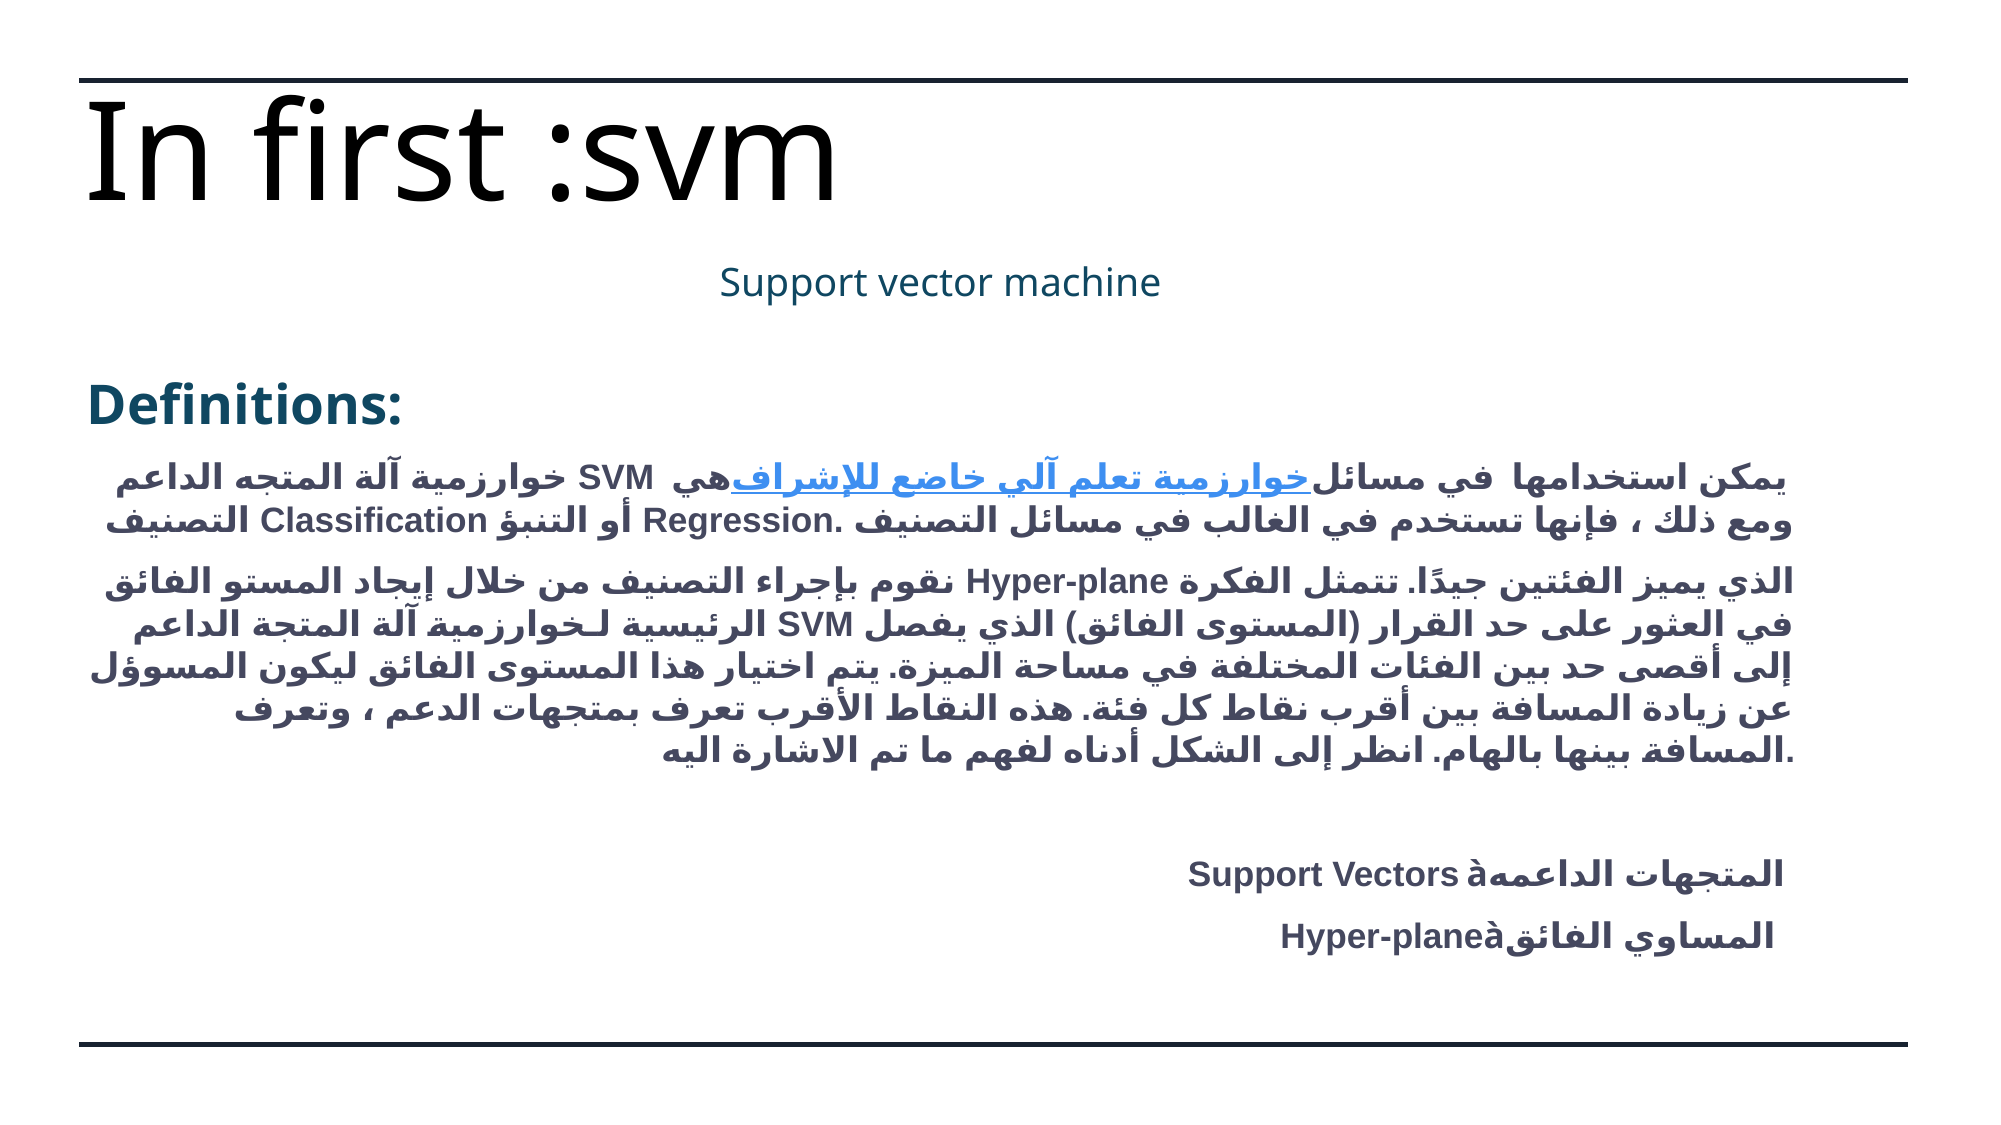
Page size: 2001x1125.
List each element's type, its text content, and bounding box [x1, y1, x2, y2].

title In first :svm [69, 83, 1815, 208]
list Support vector machine Definitions: خوارزمية آلة المتجه الداعم SVM هي خوارزمية تعلم آلي خاضع للإشراف يمكن استخدامها في مسائل التصنيف Classification أو التنبؤ Regression. ومع ذلك ، فإنها تستخدم في الغالب في مسائل التصنيف نقوم بإجراء التصنيف من خلال إيجاد المستو الفائق Hyper-plane الذي يميز الفئتين جيدًا. تتمثل الفكرة الرئيسية لـخوارزمية آلة المتجة الداعم SVM في العثور على حد القرار (المستوى الفائق) الذي يفصل إلى أقصى حد بين الفئات المختلفة في مساحة الميزة. يتم اختيار هذا المستوى الفائق ليكون المسوؤل عن زيادة المسافة بين أقرب نقاط كل فئة. هذه النقاط الأقرب تعرف بمتجهات الدعم ، وتعرف المسافة بينها بالهام. انظر إلى الشكل أدناه لفهم ما تم الاشارة اليه. Support Vectors àالمتجهات الداعمه Hyper-planeàالمساوي الفائق [71, 250, 1811, 965]
